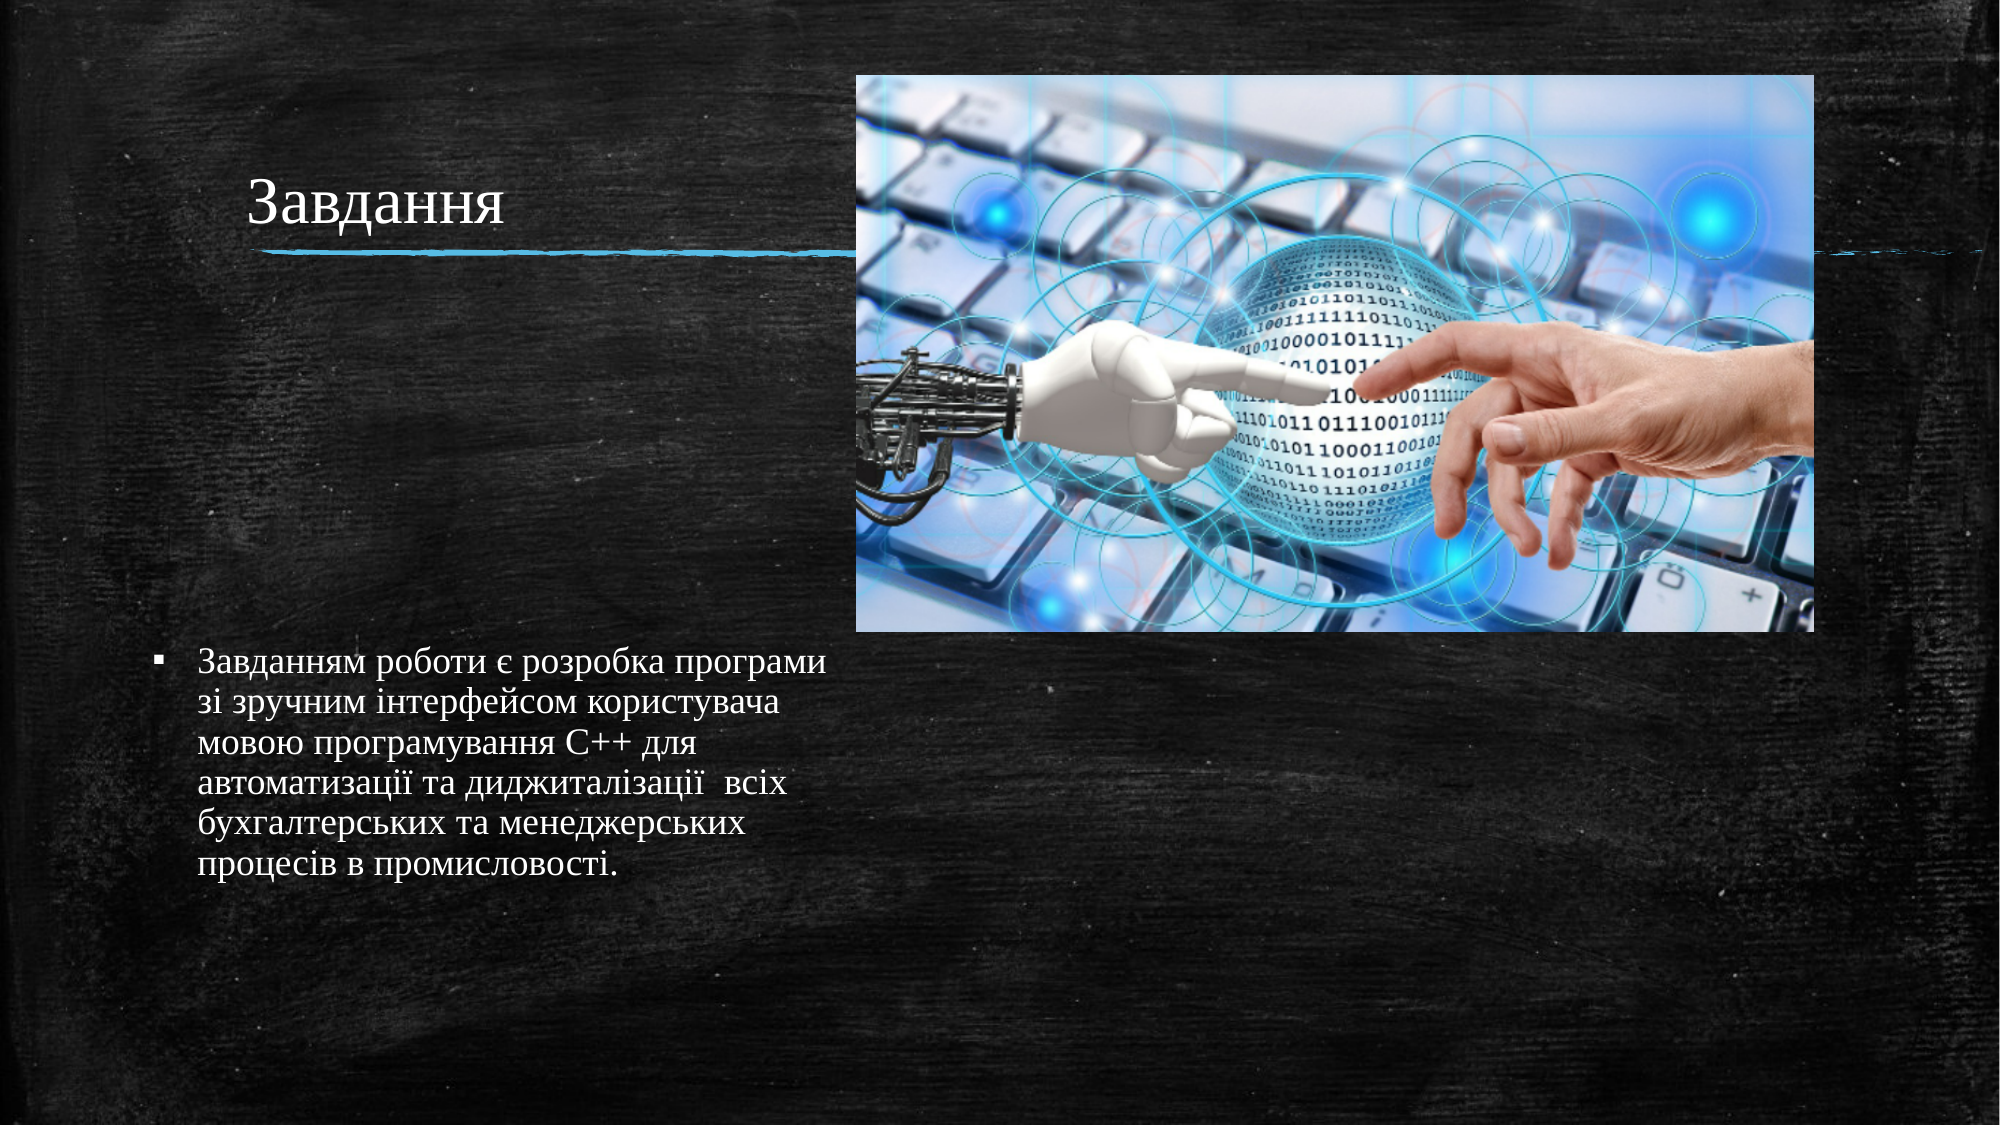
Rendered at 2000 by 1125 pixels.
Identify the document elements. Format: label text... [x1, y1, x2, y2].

picture [856, 75, 1814, 632]
list Завданням роботи є розробка програми зі зручним інтерфейсом користувача мовою програмування C++ для автоматизації та диджиталізації всіх бухгалтерських та менеджерських процесів в промисловості. [137, 633, 863, 1125]
title Завдання [231, 78, 856, 246]
